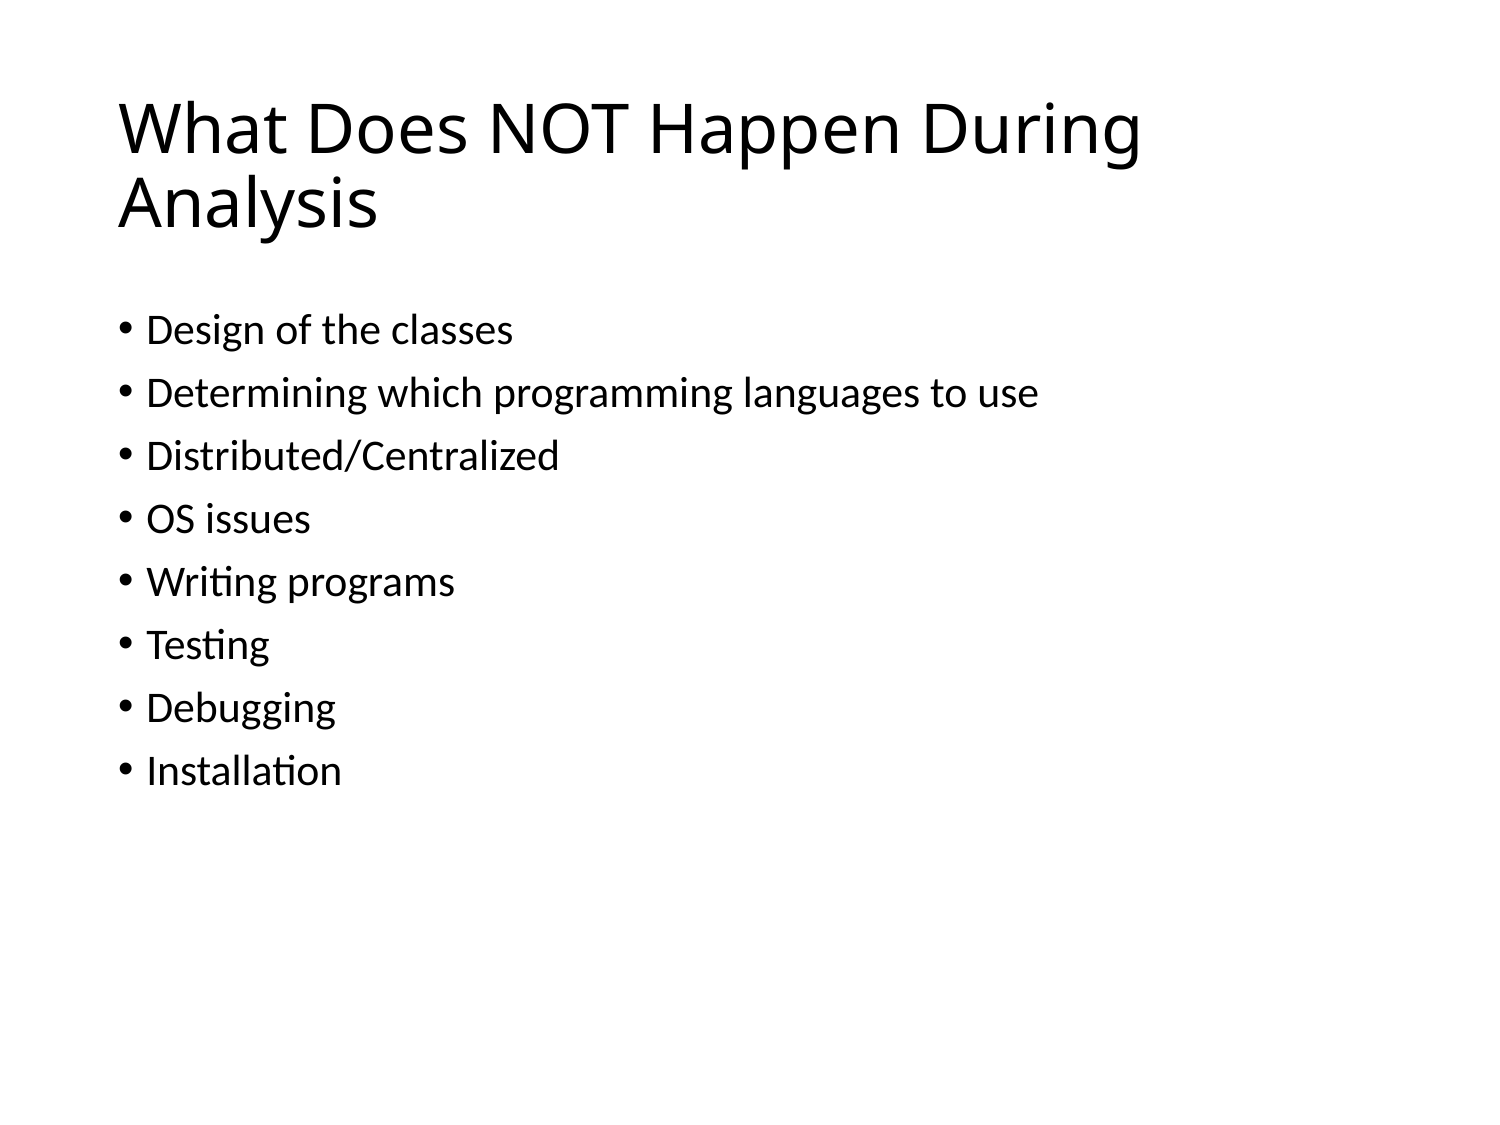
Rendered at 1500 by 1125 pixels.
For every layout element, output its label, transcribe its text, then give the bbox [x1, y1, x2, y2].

title What Does NOT Happen During Analysis [103, 59, 1397, 278]
list Design of the classes Determining which programming languages to use Distributed/Centralized OS issues Writing programs Testing Debugging Installation [103, 299, 1397, 1014]
